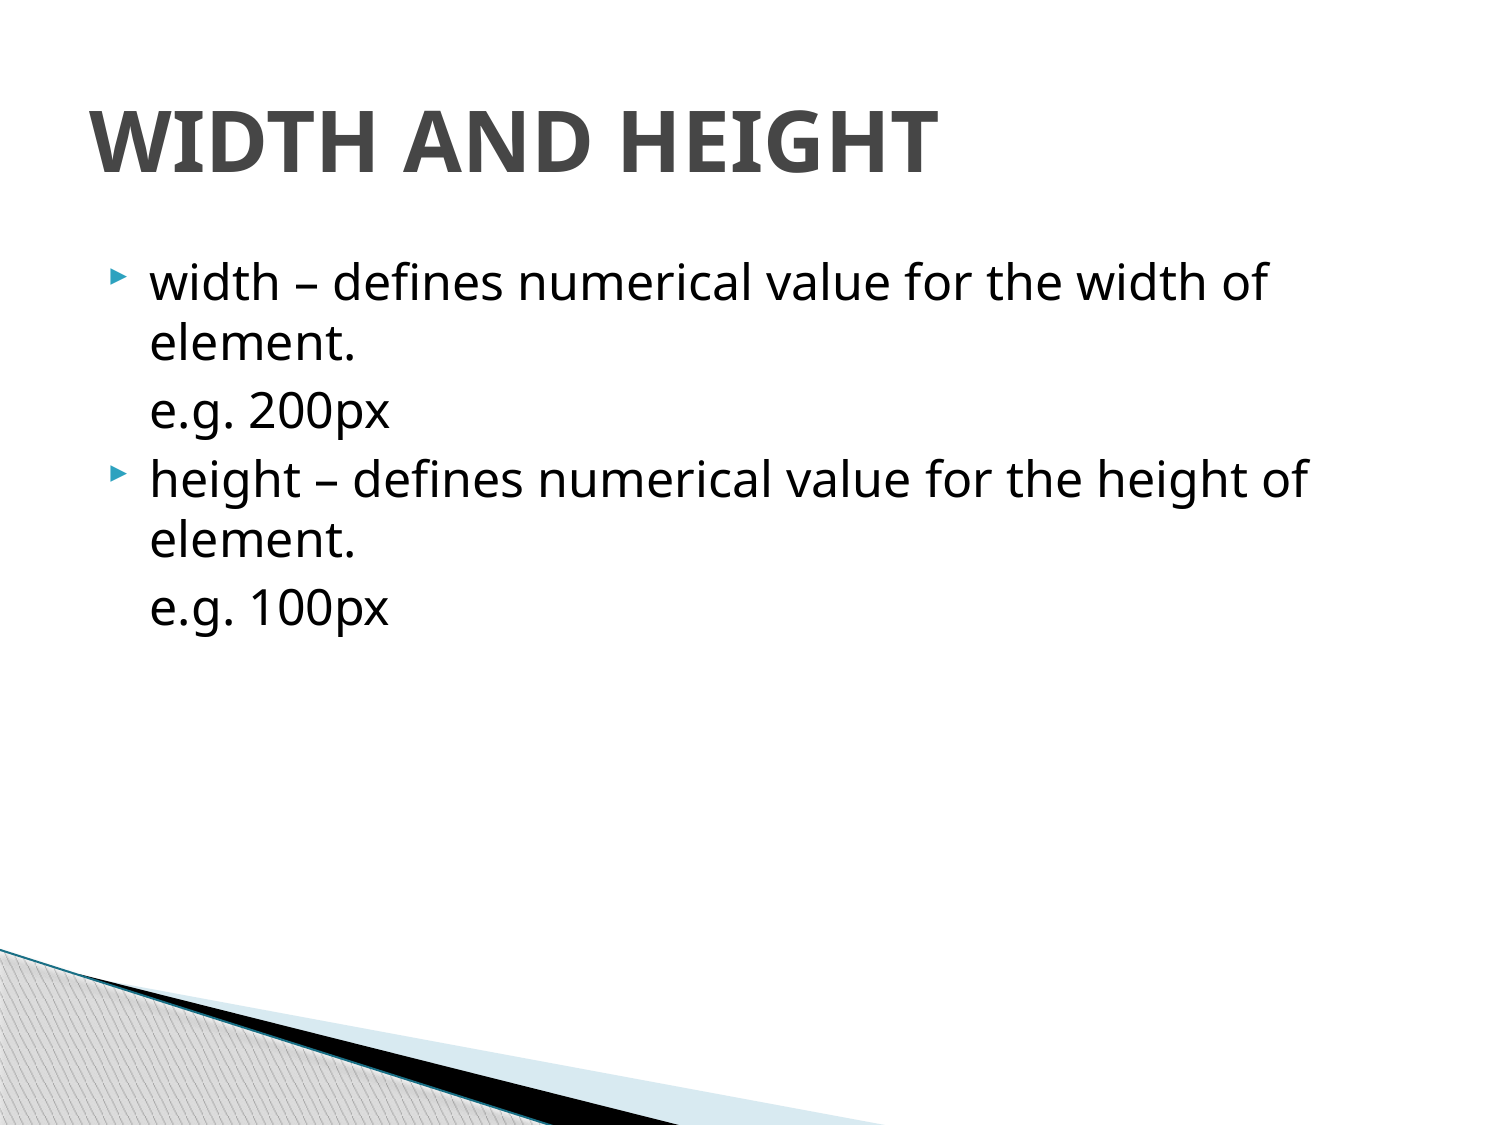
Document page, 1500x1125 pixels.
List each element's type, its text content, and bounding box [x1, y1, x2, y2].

title WIDTH AND HEIGHT [75, 45, 1425, 233]
list width – defines numerical value for the width of element. e.g. 200px height – defines numerical value for the height of element. e.g. 100px [75, 243, 1425, 986]
